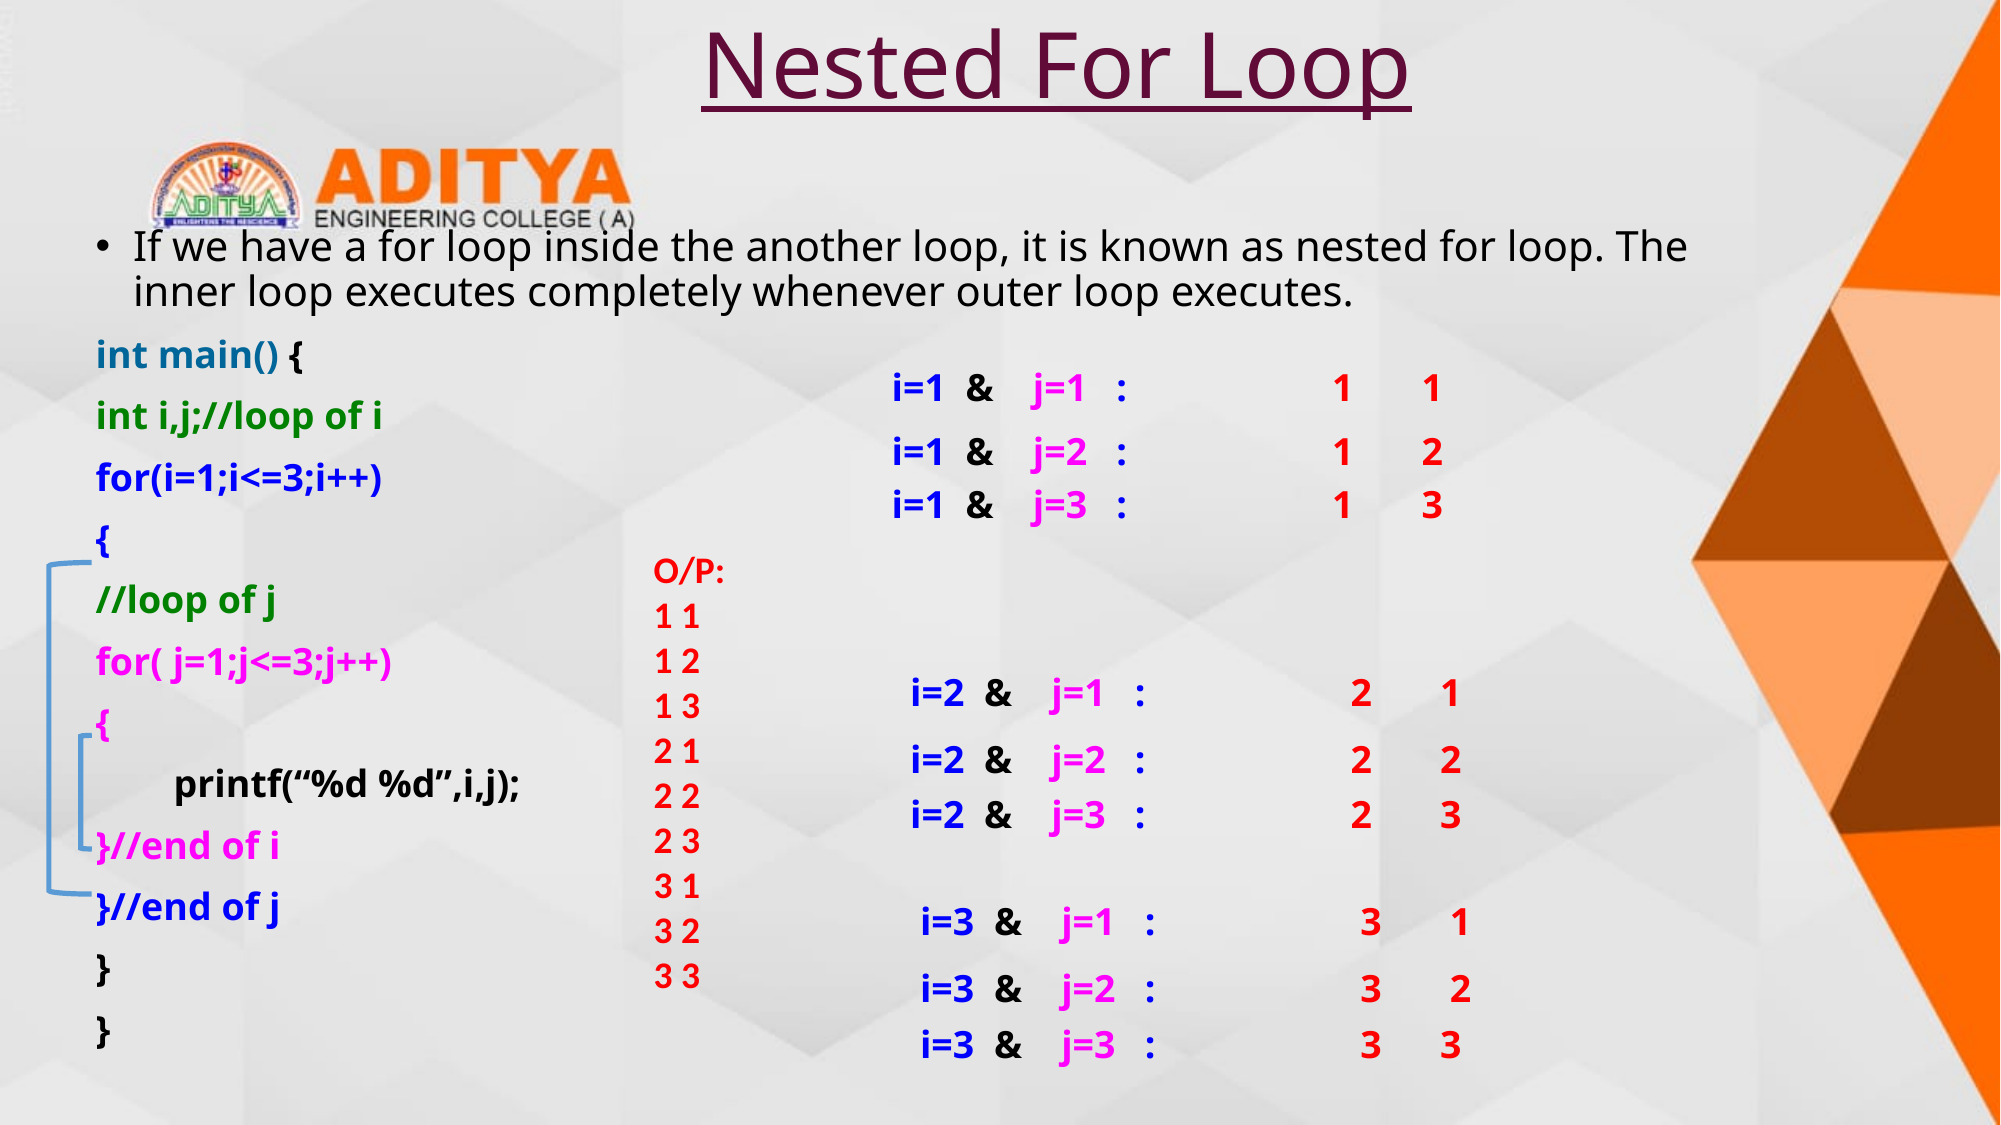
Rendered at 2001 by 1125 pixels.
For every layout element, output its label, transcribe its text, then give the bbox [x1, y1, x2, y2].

text_box O/P: 1 1 1 2 1 3 2 1 2 2 2 3 3 1 3 2 3 3 [638, 538, 753, 1004]
title Nested For Loop [194, 15, 1920, 233]
text_box i=1 & j=1 : 1 1 [876, 356, 1877, 417]
text_box i=3 & j=1 : 3 1 [905, 890, 1906, 951]
text_box i=2 & j=1 : 2 1 [895, 661, 1896, 722]
list If we have a for loop inside the another loop, it is known as nested for loop. The inner loop executes completely whenever outer loop executes. int main() { int i,j;//loop of i for(i=1;i<=3;i++) { //loop of j for( j=1;j<=3;j++) { printf(“%d %d”,i,j); }//end of i }//end of j } } [80, 217, 1806, 1084]
text_box i=1 & j=2 : 1 2 [876, 420, 1914, 474]
text_box i=3 & j=2 : 3 2 [905, 957, 1943, 1013]
text_box i=2 & j=3 : 2 3 [895, 784, 1933, 844]
text_box [48, 561, 92, 895]
picture [0, 0, 2001, 1125]
text_box i=1 & j=3 : 1 3 [876, 474, 1914, 534]
text_box i=3 & j=3 : 3 3 [905, 1013, 1943, 1073]
text_box i=2 & j=2 : 2 2 [895, 728, 1933, 784]
